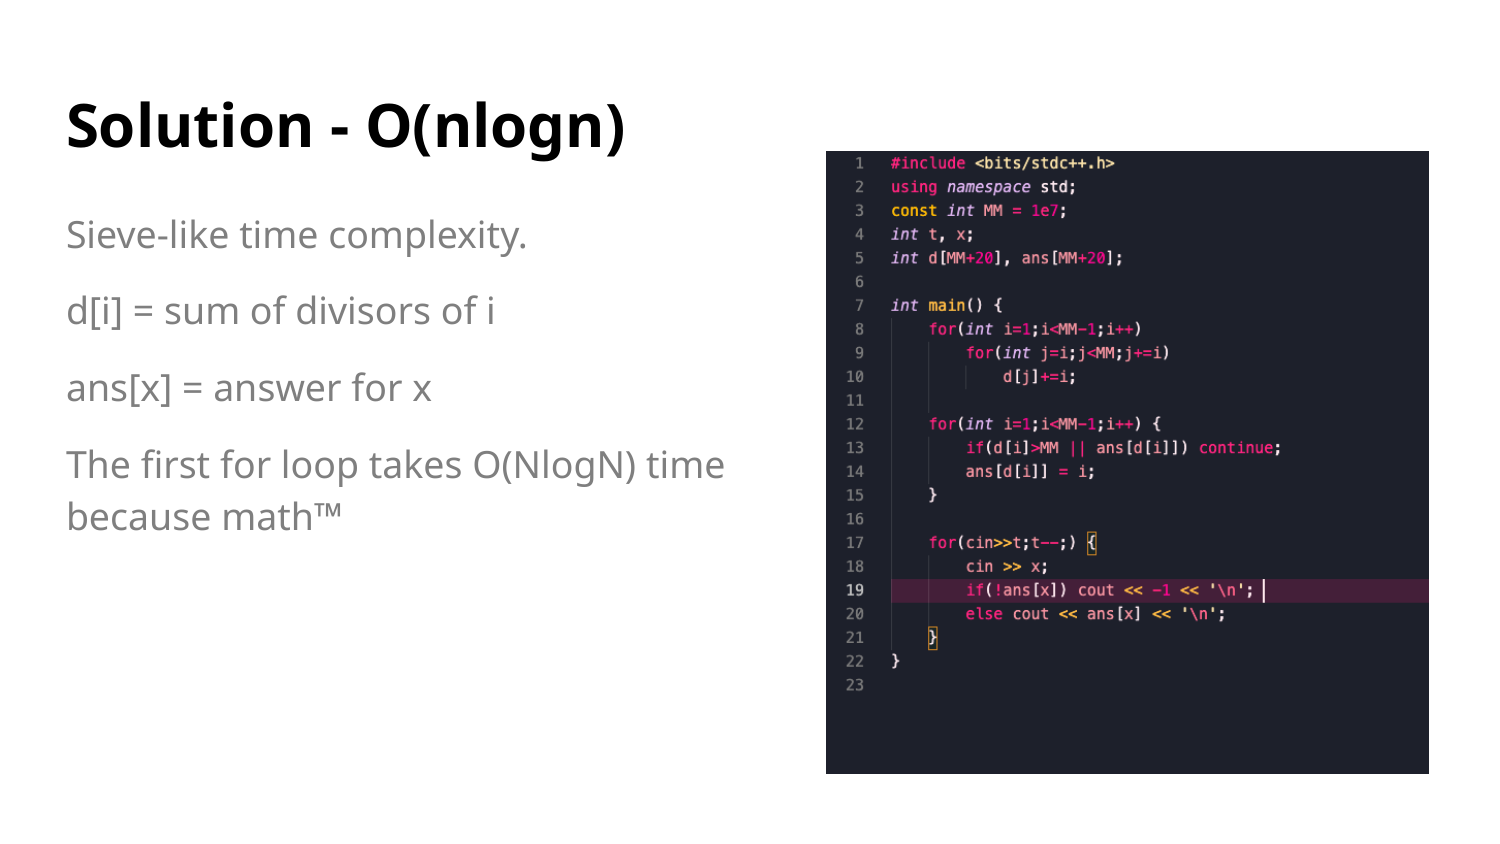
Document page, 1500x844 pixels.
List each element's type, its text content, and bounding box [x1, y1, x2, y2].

list Sieve-like time complexity. d[i] = sum of divisors of i ans[x] = answer for x The first for loop takes O(NlogN) time because math™ [51, 189, 773, 750]
picture [826, 150, 1429, 775]
title Solution - O(nlogn) [51, 72, 1449, 176]
